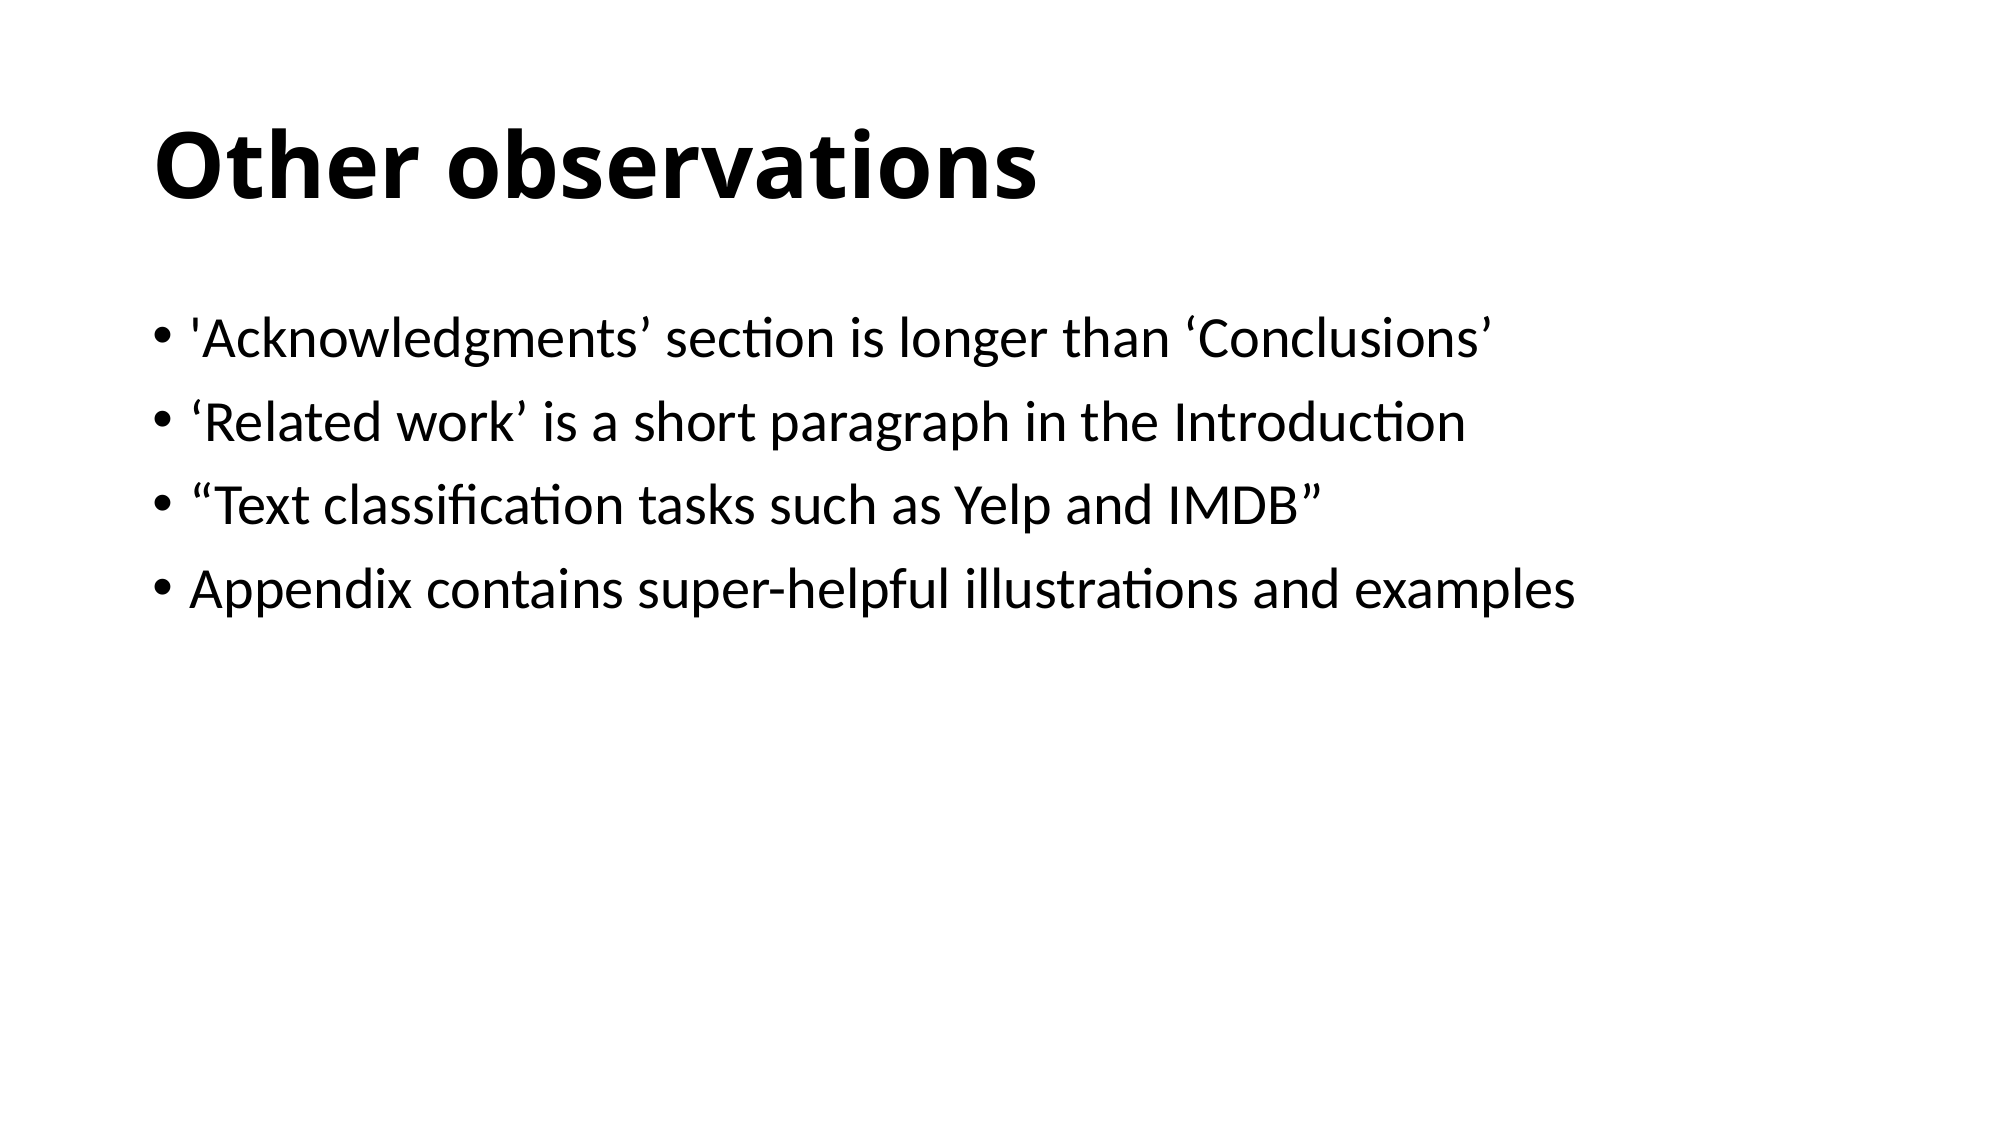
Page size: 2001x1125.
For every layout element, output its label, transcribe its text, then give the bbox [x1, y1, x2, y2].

list 'Acknowledgments’ section is longer than ‘Conclusions’ ‘Related work’ is a short paragraph in the Introduction “Text classification tasks such as Yelp and IMDB” Appendix contains super-helpful illustrations and examples [137, 299, 1863, 1014]
title Other observations [137, 59, 1863, 278]
